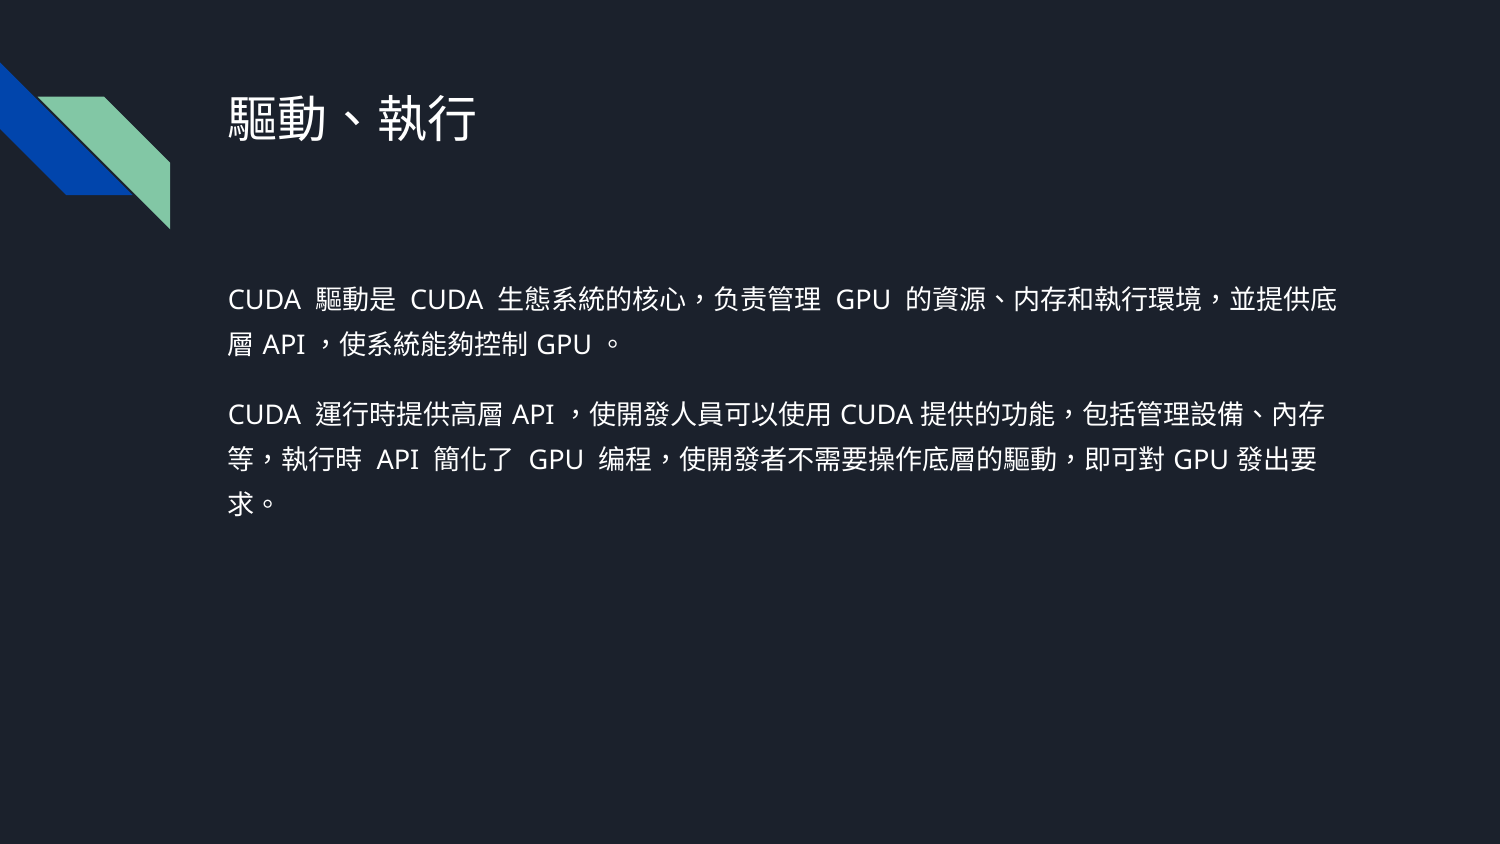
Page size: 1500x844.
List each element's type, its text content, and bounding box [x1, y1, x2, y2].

title 驅動、執行 [212, 64, 1368, 215]
list CUDA 驅動是 CUDA 生態系統的核心，负责管理 GPU 的資源、内存和執行環境，並提供底層API，使系統能夠控制GPU。 CUDA 運行時提供高層API，使開發人員可以使用CUDA提供的功能，包括管理設備、內存等，執行時 API 簡化了 GPU 编程，使開發者不需要操作底層的驅動，即可對GPU發出要求。 [212, 257, 1368, 735]
